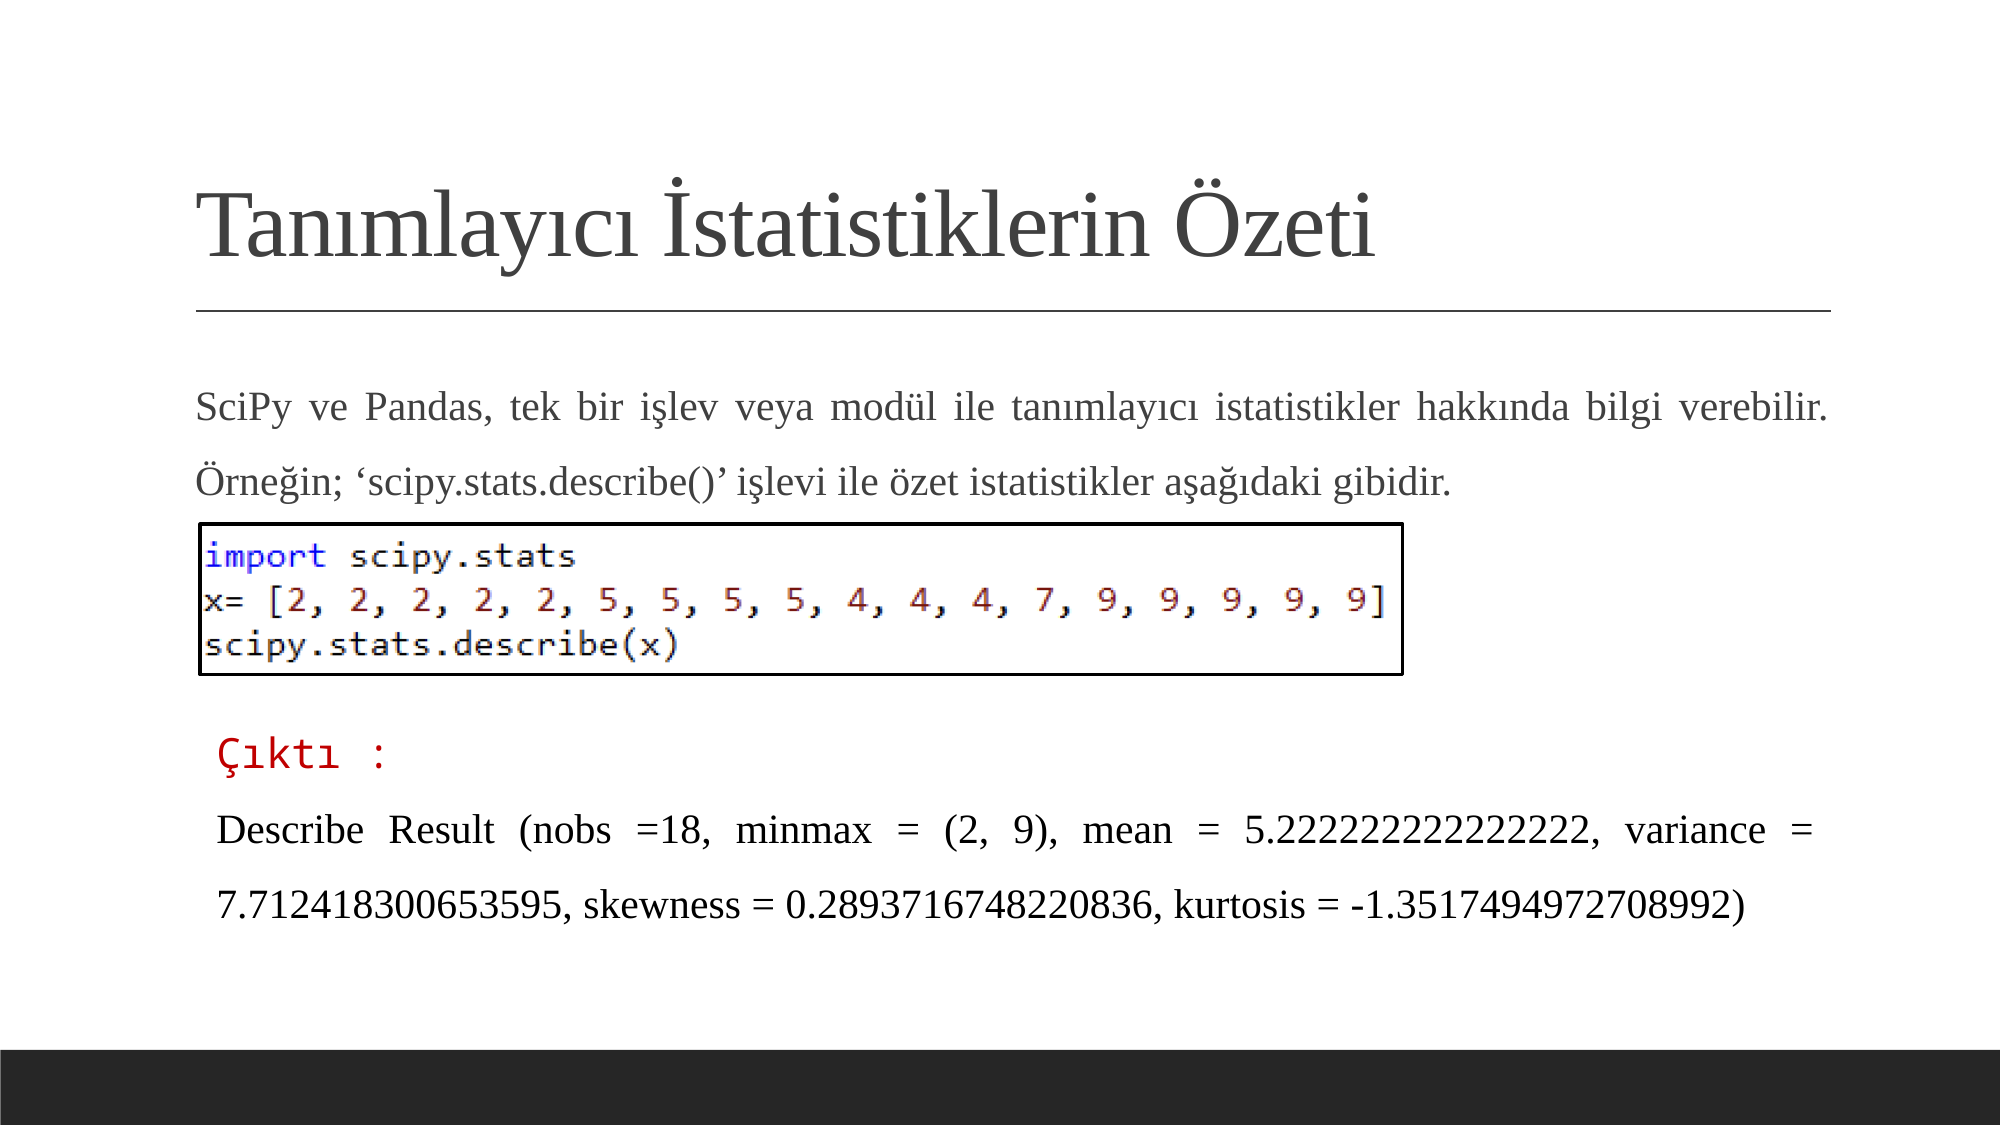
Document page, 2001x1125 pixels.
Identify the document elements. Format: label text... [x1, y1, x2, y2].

picture [201, 524, 1402, 674]
text_box Çıktı : Describe Result (nobs =18, minmax = (2, 9), mean = 5.222222222222222, variance = 7.712418300653595, skewness = 0.2893716748220836, kurtosis = -1.3517494972708992) [201, 694, 1830, 934]
list SciPy ve Pandas, tek bir işlev veya modül ile tanımlayıcı istatistikler hakkında bilgi verebilir. Örneğin; ‘scipy.stats.describe()’ işlevi ile özet istatistikler aşağıdaki gibidir. [180, 345, 1830, 963]
title Tanımlayıcı İstatistiklerin Özeti [180, 47, 1830, 285]
